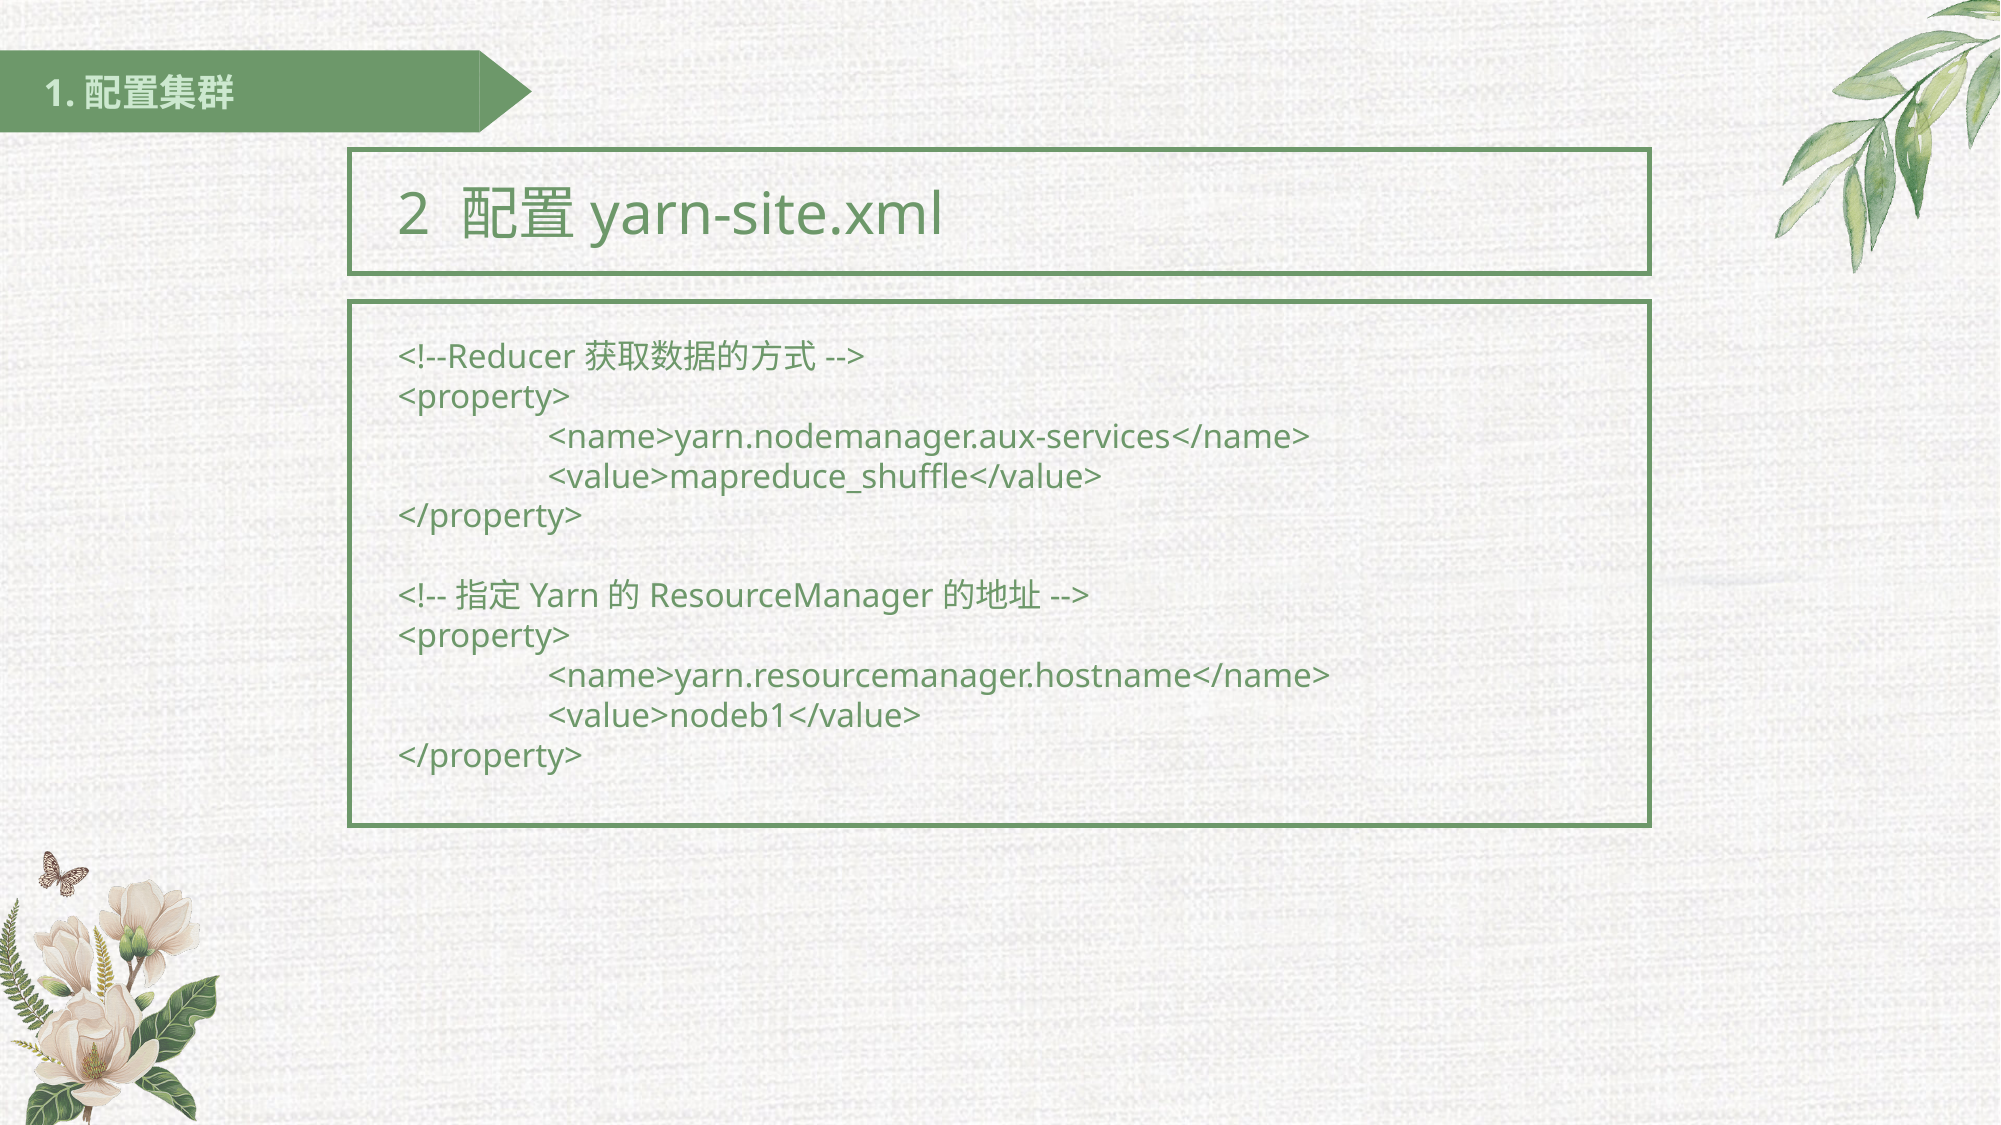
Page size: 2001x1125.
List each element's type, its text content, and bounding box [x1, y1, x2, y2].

text_box [349, 301, 1650, 826]
picture [0, 0, 2001, 1125]
text_box <!--Reducer获取数据的方式--> <property> <name>yarn.nodemanager.aux-services</name> <value>mapreduce_shuffle</value> </property> <!--指定Yarn的ResourceManager的地址--> <property> <name>yarn.resourcemanager.hostname</name> <value>nodeb1</value> </property> [390, 327, 1618, 822]
text_box 2 配置yarn-site.xml [390, 168, 1421, 254]
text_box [0, 50, 533, 133]
text_box [349, 149, 1650, 274]
